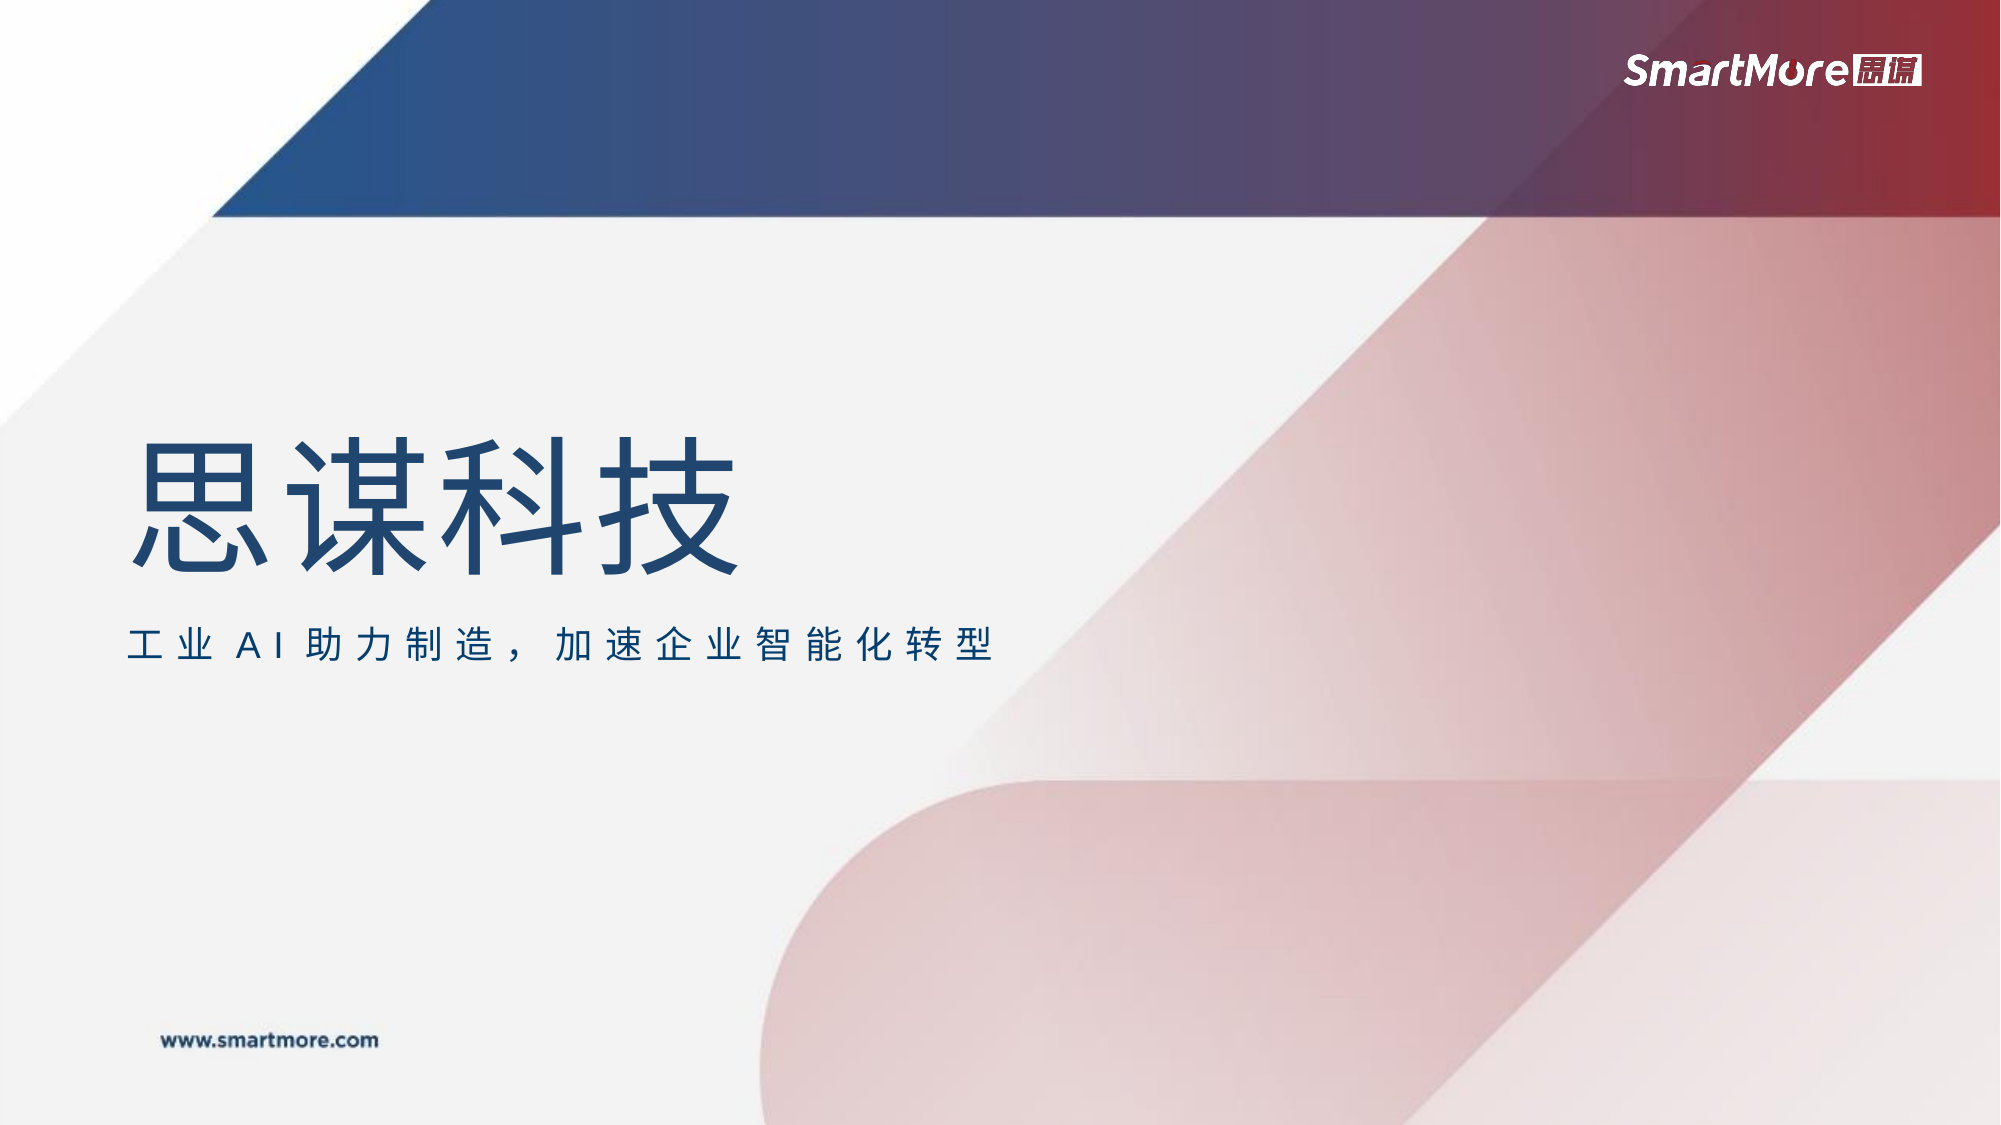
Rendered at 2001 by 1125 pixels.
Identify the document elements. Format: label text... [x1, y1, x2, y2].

list 工业AI助力制造，加速企业智能化转型 [111, 618, 1334, 724]
picture [0, 0, 2001, 1125]
text_box 思谋科技 [110, 406, 1366, 602]
